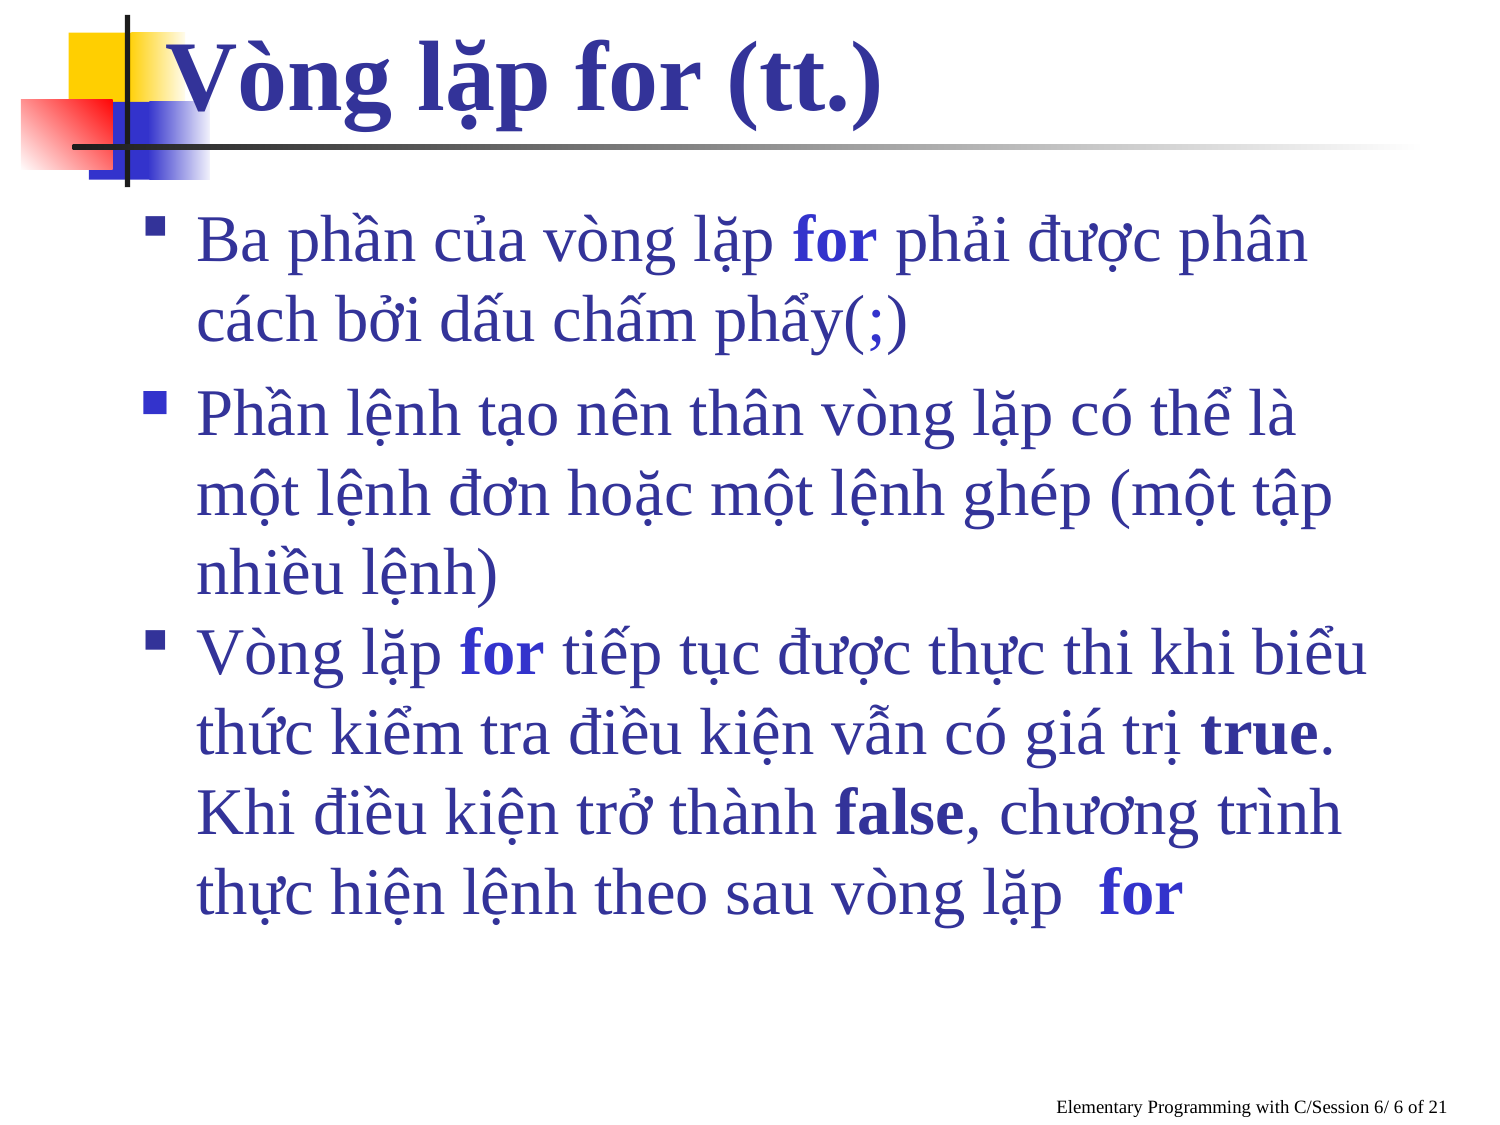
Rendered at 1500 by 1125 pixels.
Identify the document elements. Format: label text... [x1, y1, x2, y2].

title Vòng lặp for (tt.) [150, 12, 1468, 138]
list Ba phần của vòng lặp for phải được phân cách bởi dấu chấm phẩy(;) Phần lệnh tạo nên thân vòng lặp có thể là một lệnh đơn hoặc một lệnh ghép (một tập nhiều lệnh) Vòng lặp for tiếp tục được thực thi khi biểu thức kiểm tra điều kiện vẫn có giá trị true. Khi điều kiện trở thành false, chương trình thực hiện lệnh theo sau vòng lặp for [125, 187, 1425, 1075]
footer Elementary Programming with C/Session 6/ 6 of 21 [549, 1050, 1463, 1125]
